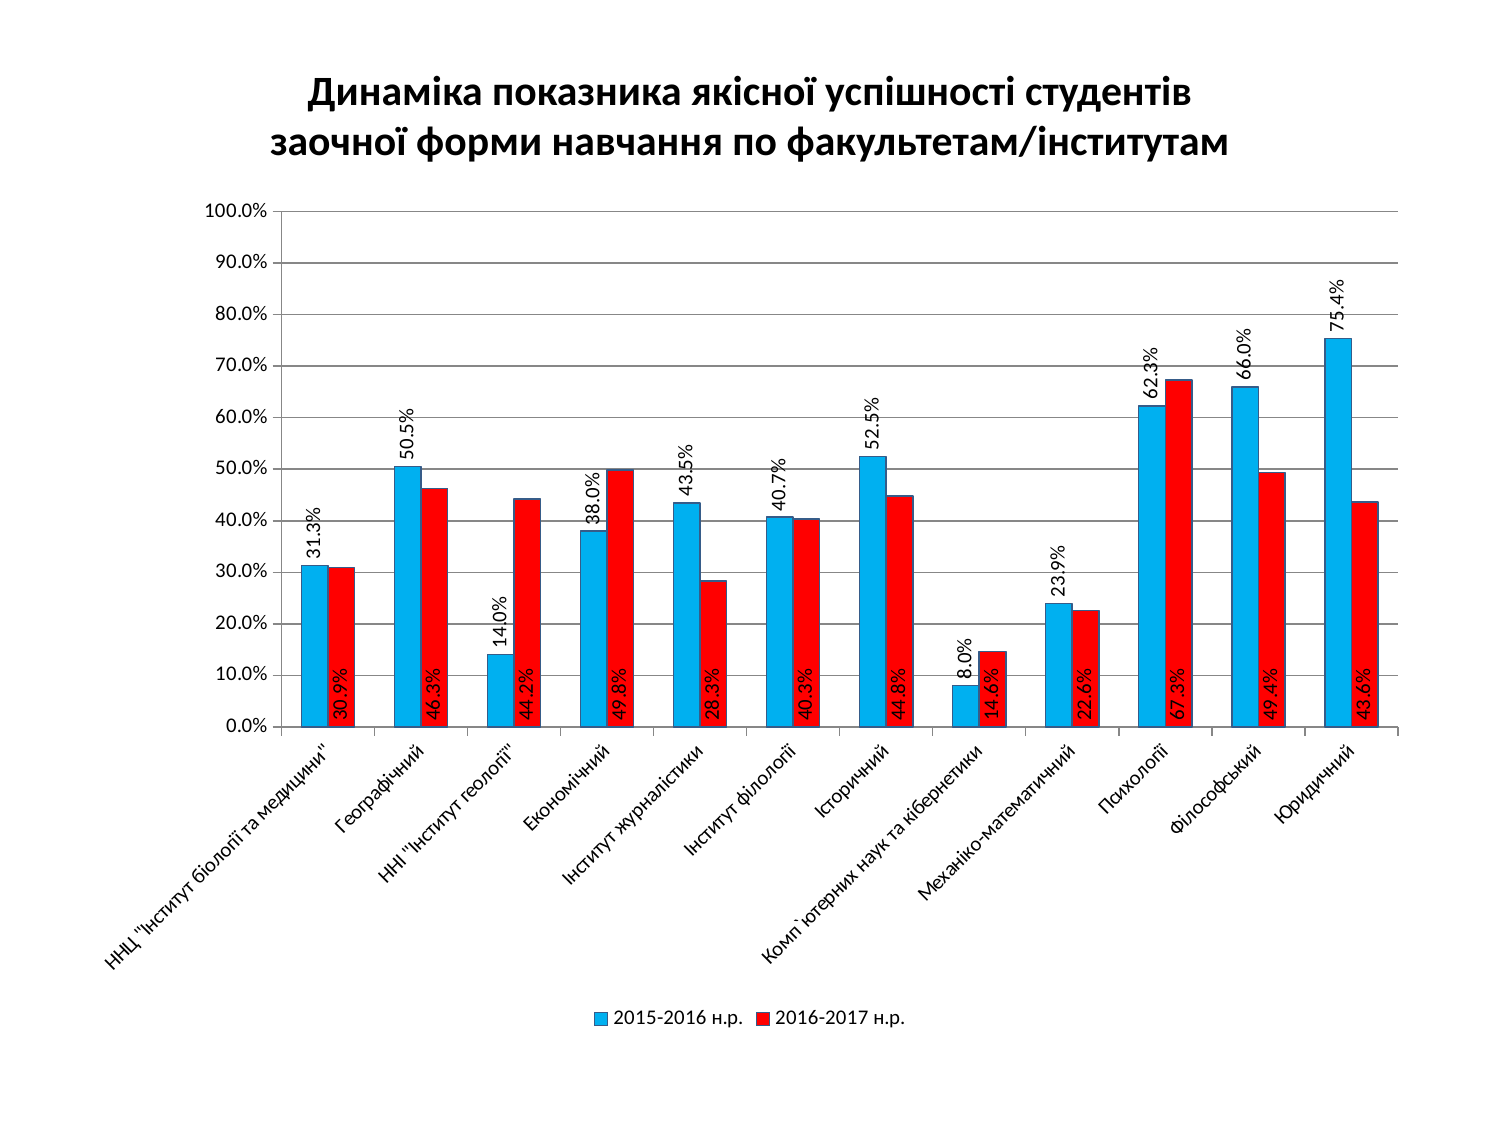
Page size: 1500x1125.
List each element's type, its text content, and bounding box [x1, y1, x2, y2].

chart [74, 184, 1426, 1036]
title Динаміка показника якісної успішності студентів заочної форми навчання по факультетам/інститутам [74, 44, 1426, 184]
